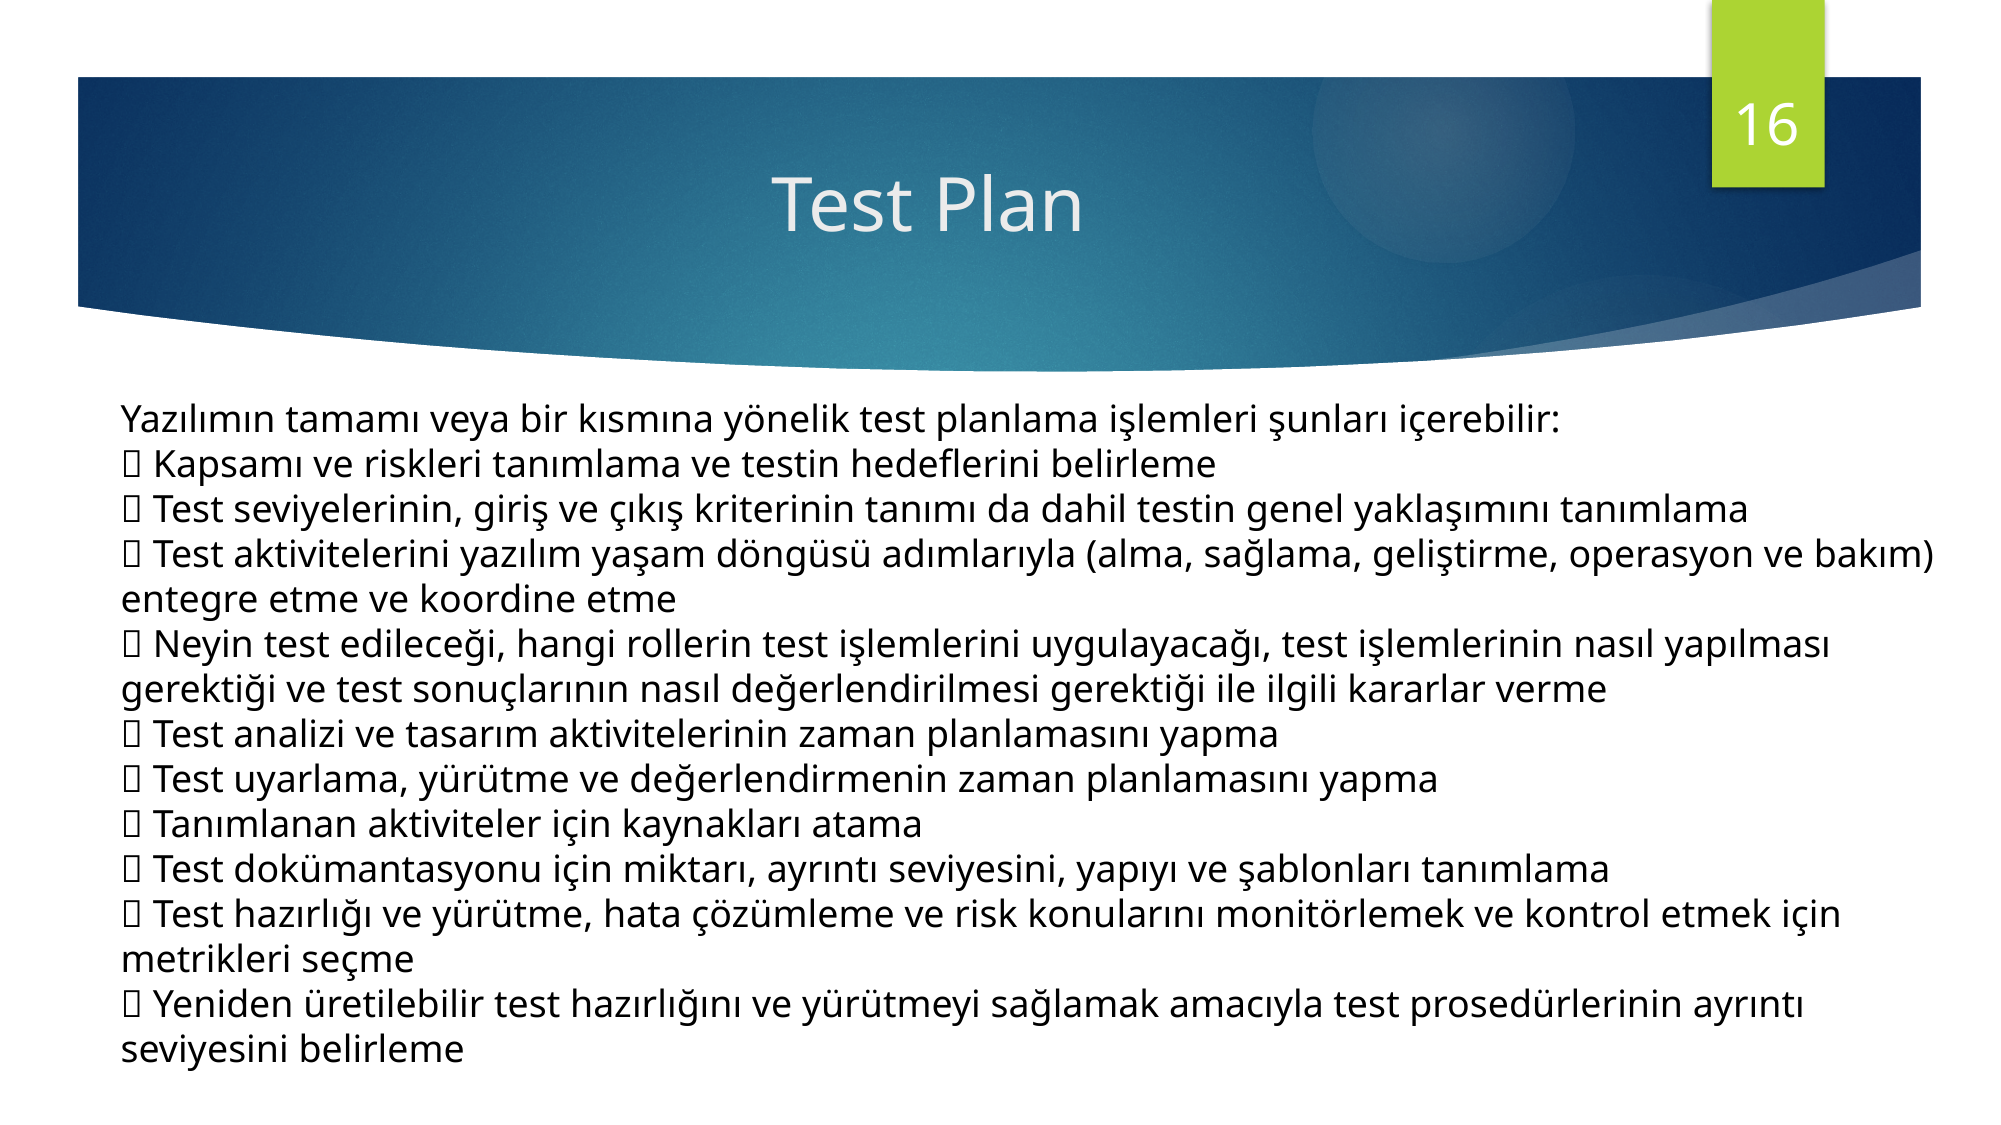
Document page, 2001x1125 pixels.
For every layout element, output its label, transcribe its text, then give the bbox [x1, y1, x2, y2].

title Test Plan [756, 188, 2000, 305]
slide_number 16 [1698, 48, 1836, 175]
text_box Yazılımın tamamı veya bir kısmına yönelik test planlama işlemleri şunları içerebilir:  Kapsamı ve riskleri tanımlama ve testin hedeflerini belirleme  Test seviyelerinin, giriş ve çıkış kriterinin tanımı da dahil testin genel yaklaşımını tanımlama  Test aktivitelerini yazılım yaşam döngüsü adımlarıyla (alma, sağlama, geliştirme, operasyon ve bakım) entegre etme ve koordine etme  Neyin test edileceği, hangi rollerin test işlemlerini uygulayacağı, test işlemlerinin nasıl yapılması gerektiği ve test sonuçlarının nasıl değerlendirilmesi gerektiği ile ilgili kararlar verme  Test analizi ve tasarım aktivitelerinin zaman planlamasını yapma  Test uyarlama, yürütme ve değerlendirmenin zaman planlamasını yapma  Tanımlanan aktiviteler için kaynakları atama  Test dokümantasyonu için miktarı, ayrıntı seviyesini, yapıyı ve şablonları tanımlama  Test hazırlığı ve yürütme, hata çözümleme ve risk konularını monitörlemek ve kontrol etmek için metrikleri seçme  Yeniden üretilebilir test hazırlığını ve yürütmeyi sağlamak amacıyla test prosedürlerinin ayrıntı seviyesini belirleme [105, 387, 1968, 1078]
